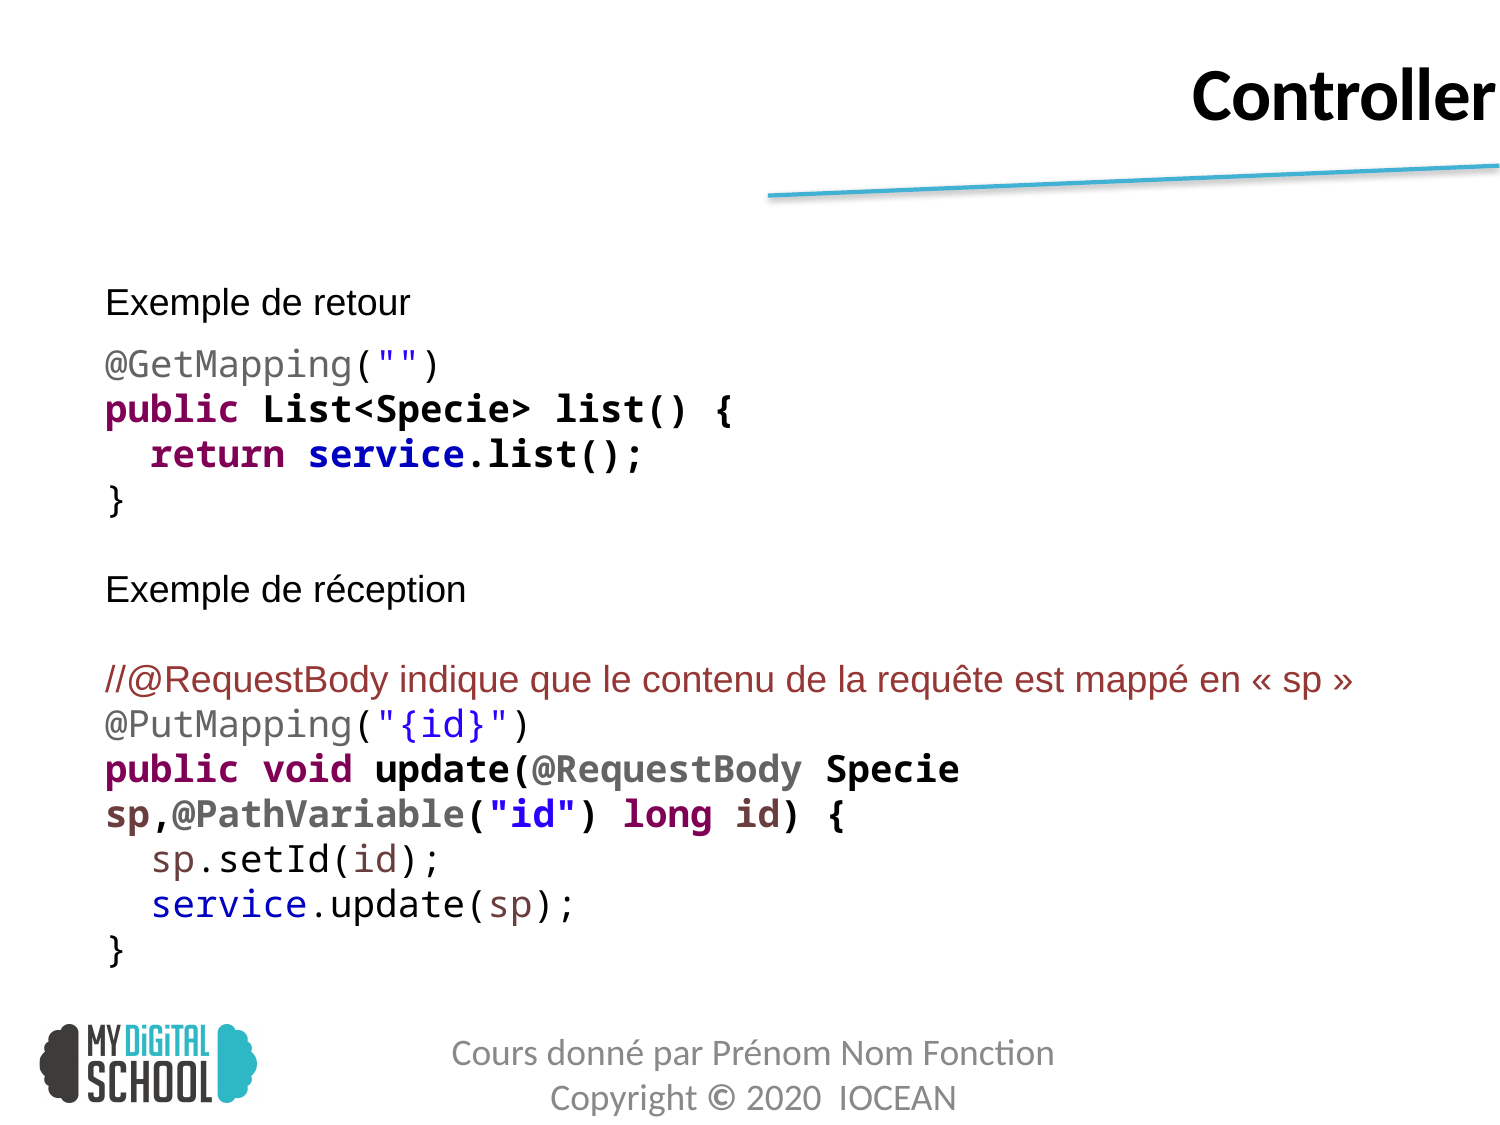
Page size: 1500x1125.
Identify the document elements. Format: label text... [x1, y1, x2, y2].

title Controller [146, 0, 1497, 184]
picture [39, 1024, 257, 1103]
text_box Exemple de retour @GetMapping("") public List<Specie> list() { return service.list(); } Exemple de réception //@RequestBody indique que le contenu de la requête est mappé en « sp » @PutMapping("{id}") public void update(@RequestBody Specie sp,@PathVariable("id") long id) { sp.setId(id); service.update(sp); } [90, 267, 1466, 1023]
